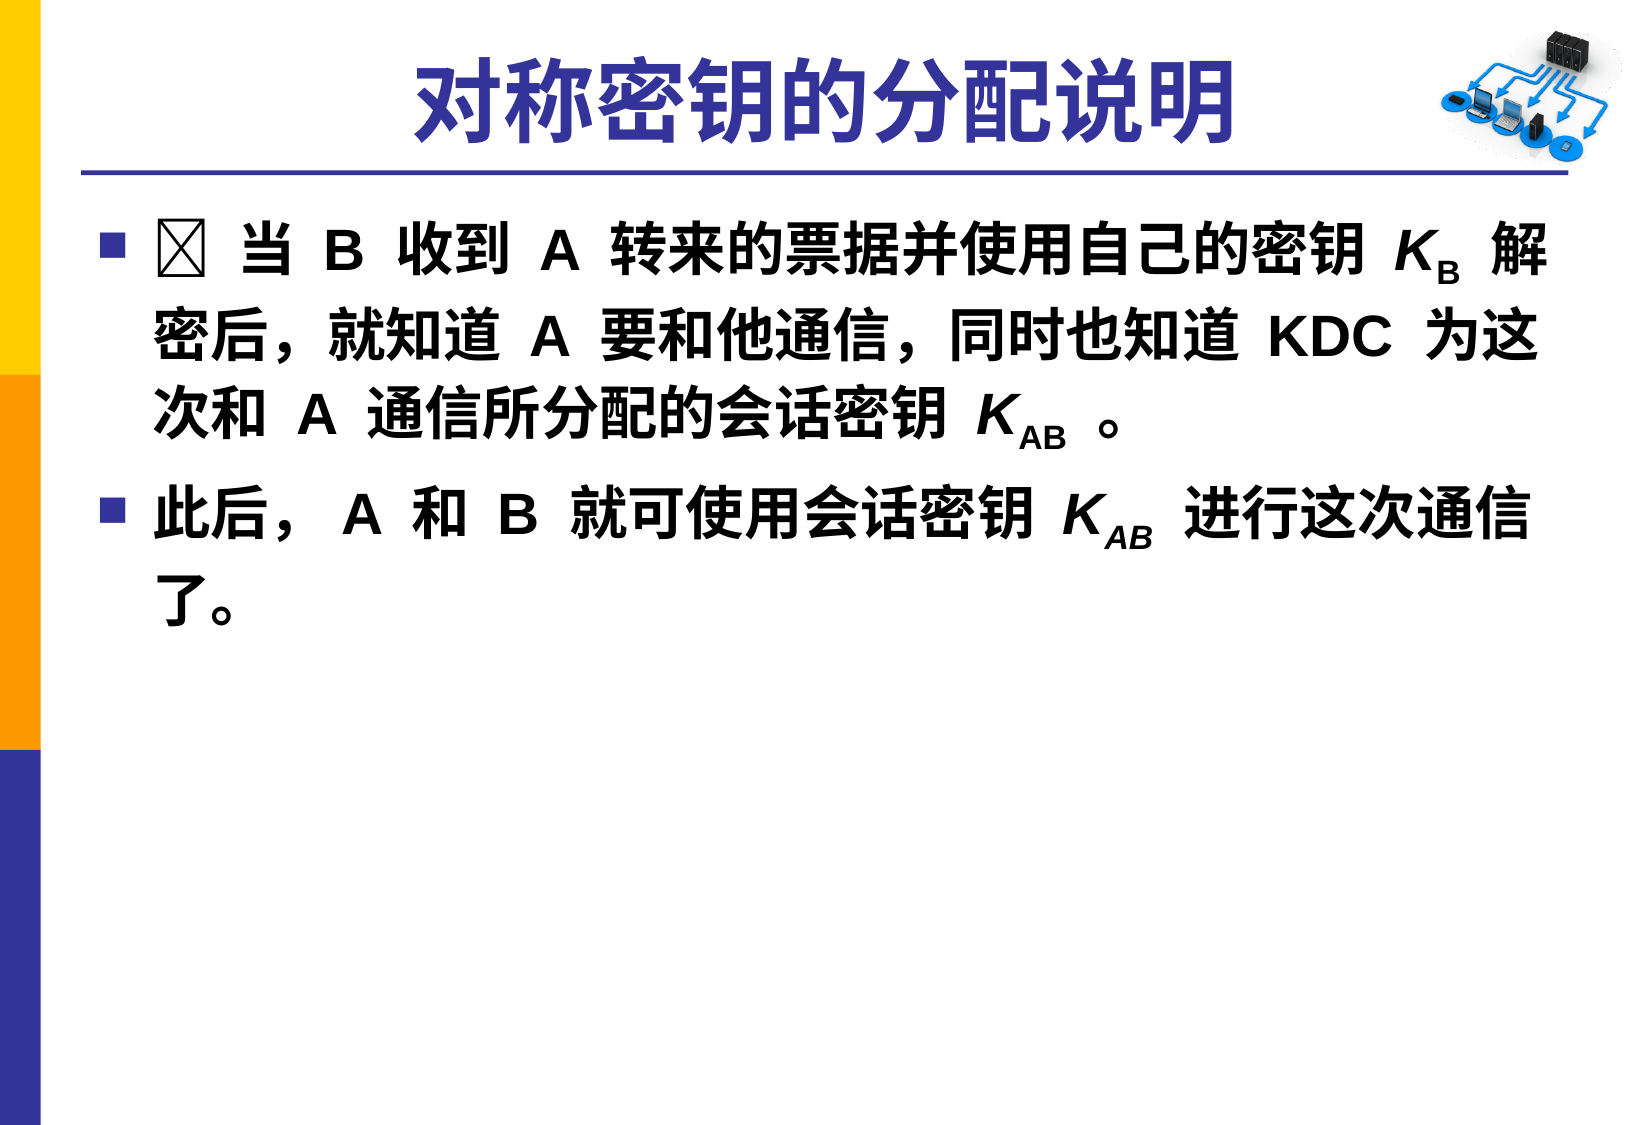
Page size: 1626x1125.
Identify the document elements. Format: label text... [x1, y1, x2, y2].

picture [1438, 30, 1624, 165]
list  当 B 收到 A 转来的票据并使用自己的密钥 KB 解密后，就知道 A 要和他通信，同时也知道 KDC 为这次和 A 通信所分配的会话密钥 KAB 。 此后，A 和 B 就可使用会话密钥 KAB 进行这次通信了。 [81, 196, 1569, 1006]
title 对称密钥的分配说明 [81, 30, 1569, 161]
